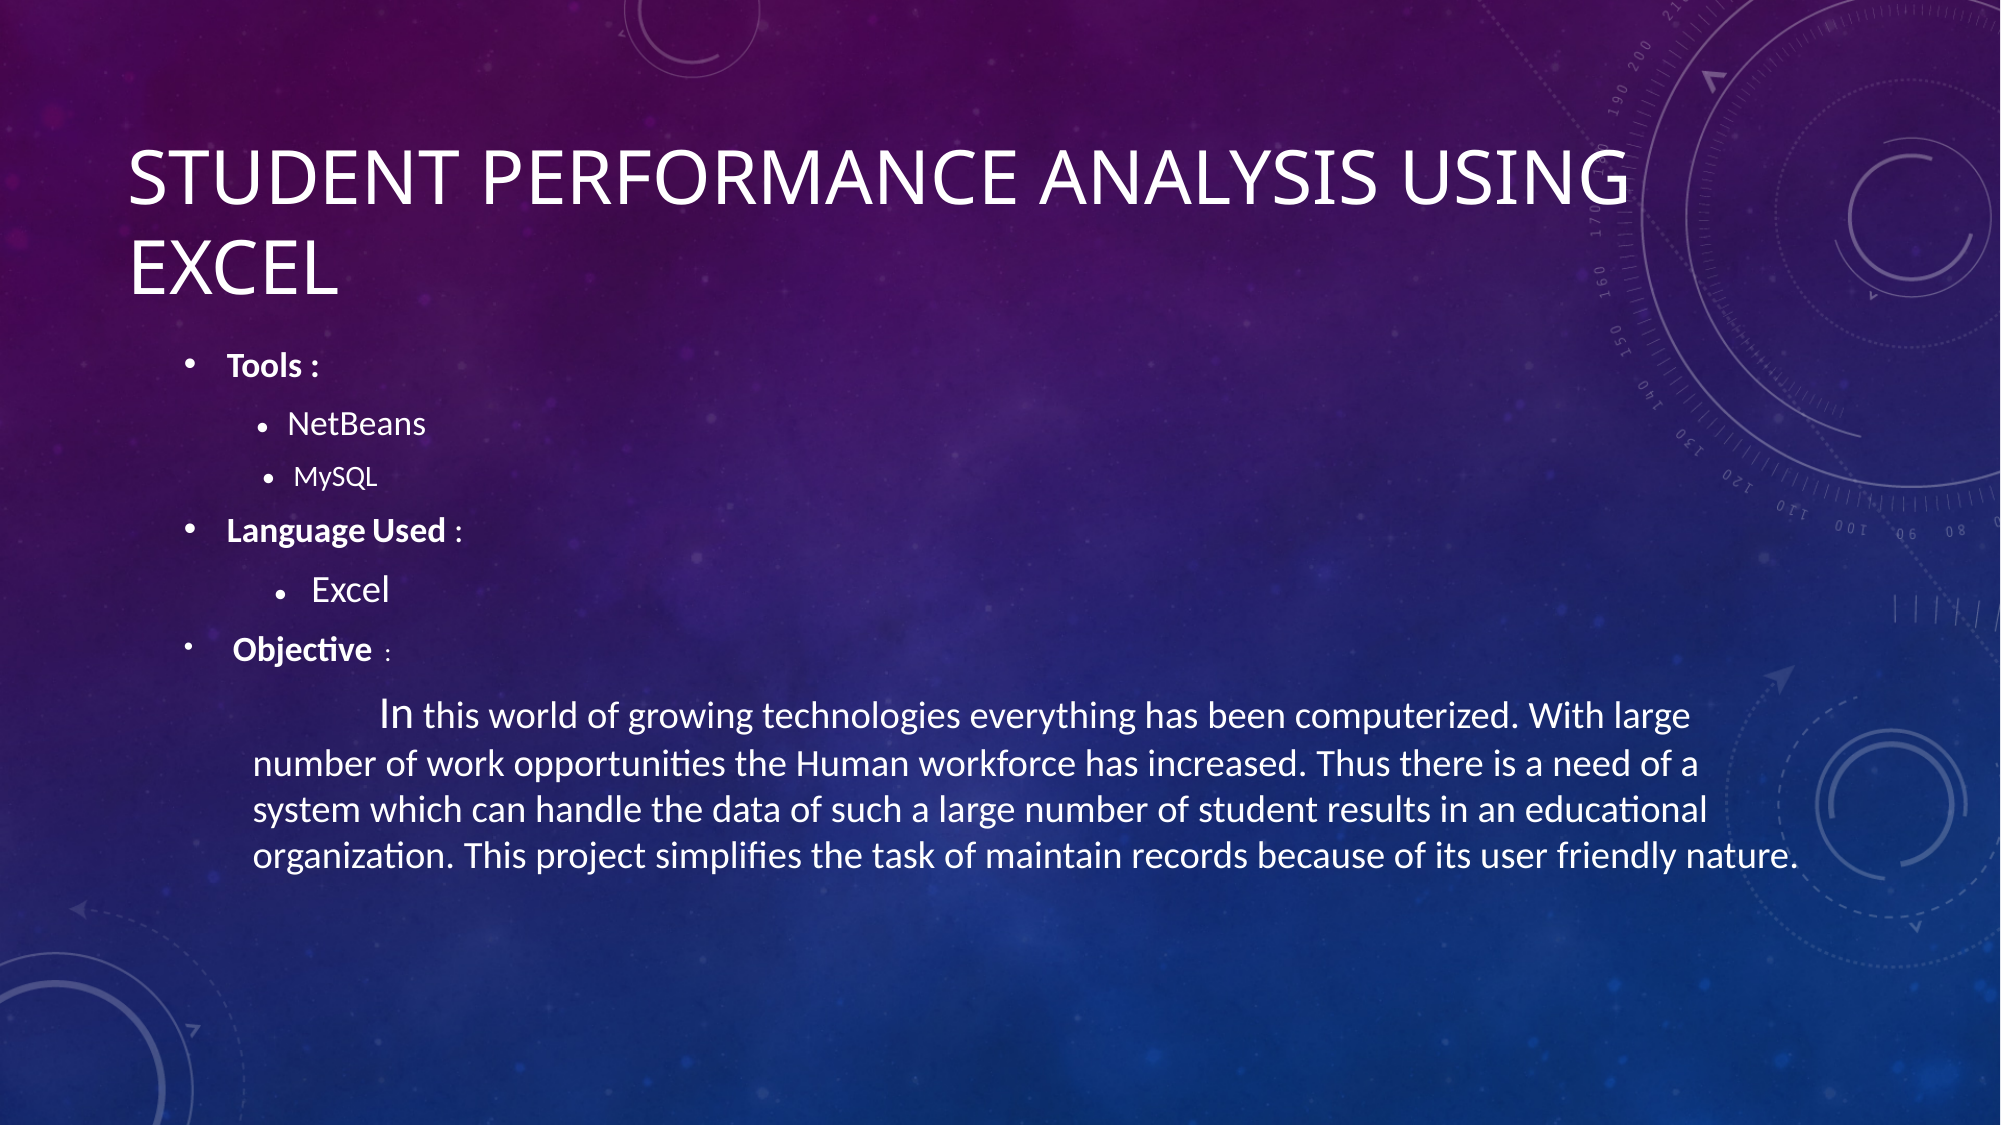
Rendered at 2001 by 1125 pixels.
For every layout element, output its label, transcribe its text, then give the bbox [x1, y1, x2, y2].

title Student performance analysis using Excel [112, 99, 1775, 339]
picture [0, 0, 2001, 1125]
list Tools : • NetBeans • MySQL Language Used : • Excel Objective : In this world of growing technologies everything has been computerized. With large number of work opportunities the Human workforce has increased. Thus there is a need of a system which can handle the data of such a large number of student results in an educational organization. This project simplifies the task of maintain records because of its user friendly nature. [169, 309, 1831, 909]
